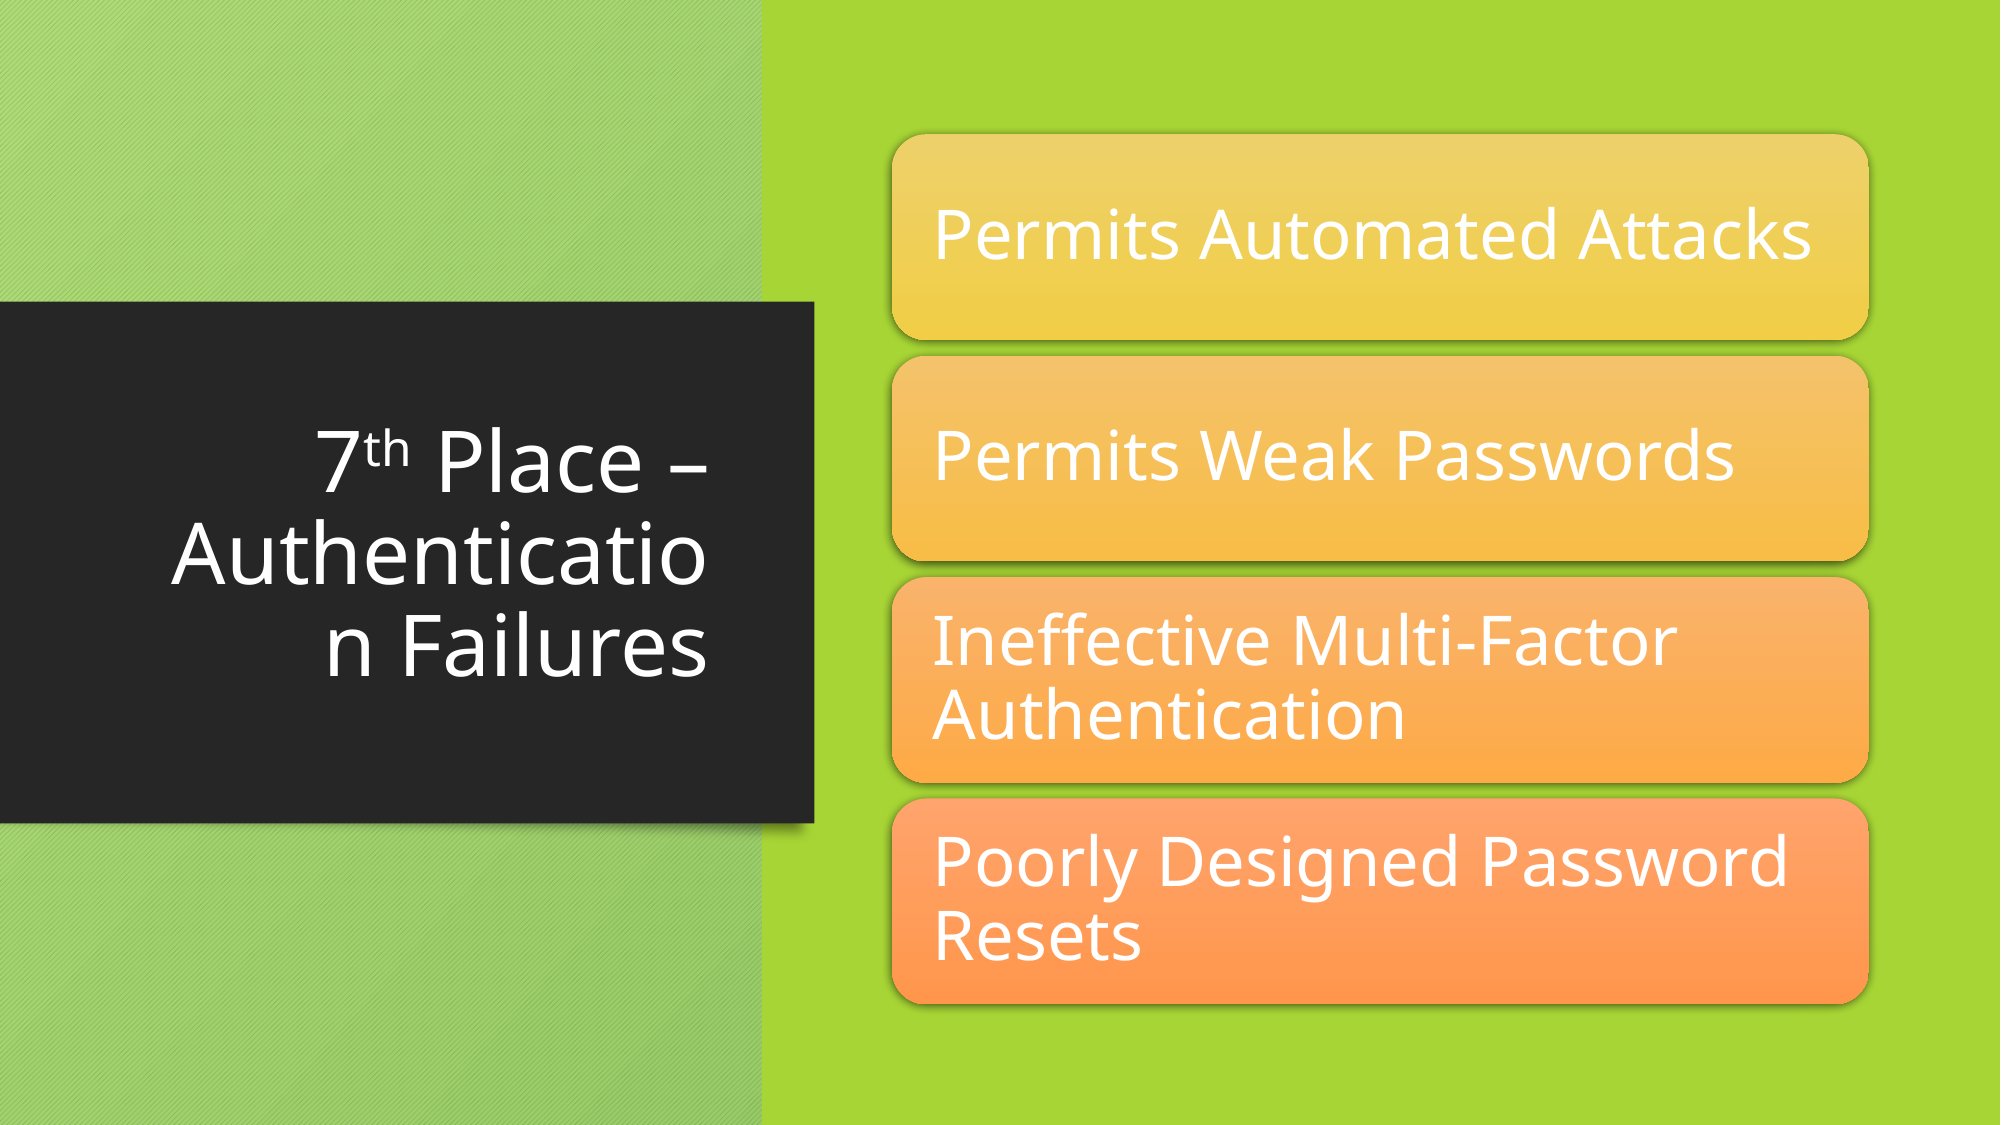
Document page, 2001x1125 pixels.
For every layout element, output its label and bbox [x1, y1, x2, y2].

picture [0, 0, 2000, 1125]
text_box [891, 127, 1870, 1012]
